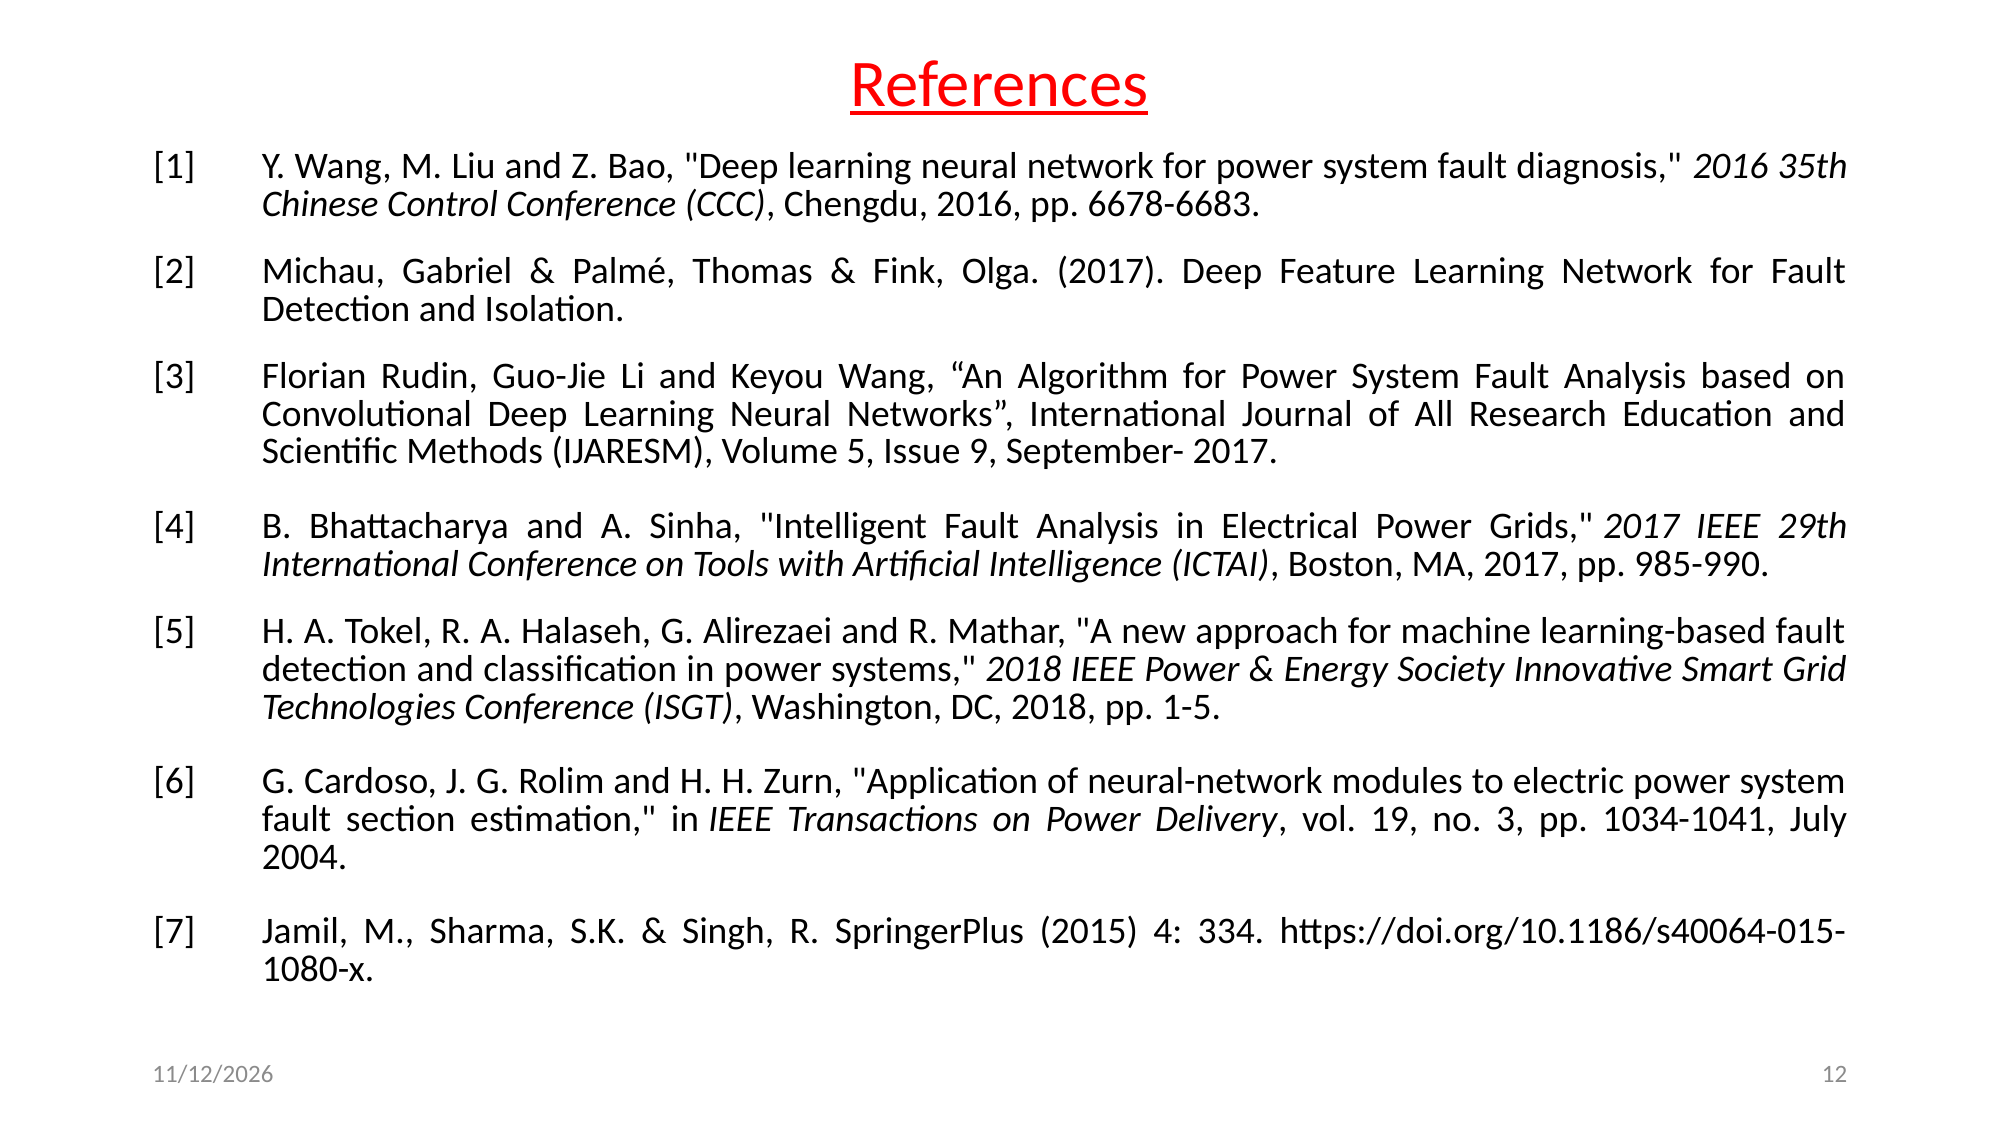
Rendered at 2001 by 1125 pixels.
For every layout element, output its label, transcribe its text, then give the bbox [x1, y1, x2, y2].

table_cell B. Bhattacharya and A. Sinha, "Intelligent Fault Analysis in Electrical Power Grids," 2017 IEEE 29th International Conference on Tools with Artificial Intelligence (ICTAI), Boston, MA, 2017, pp. 985-990. [247, 486, 1862, 589]
table_cell H. A. Tokel, R. A. Halaseh, G. Alirezaei and R. Mathar, "A new approach for machine learning-based fault detection and classification in power systems," 2018 IEEE Power & Energy Society Innovative Smart Grid Technologies Conference (ISGT), Washington, DC, 2018, pp. 1-5. [247, 589, 1862, 724]
table_cell [6] [138, 724, 247, 859]
table_cell Michau, Gabriel & Palmé, Thomas & Fink, Olga. (2017). Deep Feature Learning Network for Fault Detection and Isolation. [247, 247, 1862, 351]
table_cell [4] [138, 486, 247, 589]
table_header [1] [138, 143, 247, 247]
table_header Y. Wang, M. Liu and Z. Bao, "Deep learning neural network for power system fault diagnosis," 2016 35th Chinese Control Conference (CCC), Chengdu, 2016, pp. 6678-6683. [247, 143, 1862, 247]
table_cell Florian Rudin, Guo-Jie Li and Keyou Wang, “An Algorithm for Power System Fault Analysis based on Convolutional Deep Learning Neural Networks”, International Journal of All Research Education and Scientific Methods (IJARESM), Volume 5, Issue 9, September- 2017. [247, 351, 1862, 486]
table_cell [3] [138, 351, 247, 486]
text_box References [137, 32, 1862, 128]
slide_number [137, 1042, 588, 1103]
table_cell [5] [138, 589, 247, 724]
slide_number 12 [1412, 1042, 1863, 1103]
table_cell Jamil, M., Sharma, S.K. & Singh, R. SpringerPlus (2015) 4: 334. https://doi.org/10.1186/s40064-015-1080-x. [247, 859, 1862, 963]
table_cell [7] [138, 859, 247, 963]
table_cell G. Cardoso, J. G. Rolim and H. H. Zurn, "Application of neural-network modules to electric power system fault section estimation," in IEEE Transactions on Power Delivery, vol. 19, no. 3, pp. 1034-1041, July 2004. [247, 724, 1862, 859]
table_cell [2] [138, 247, 247, 351]
